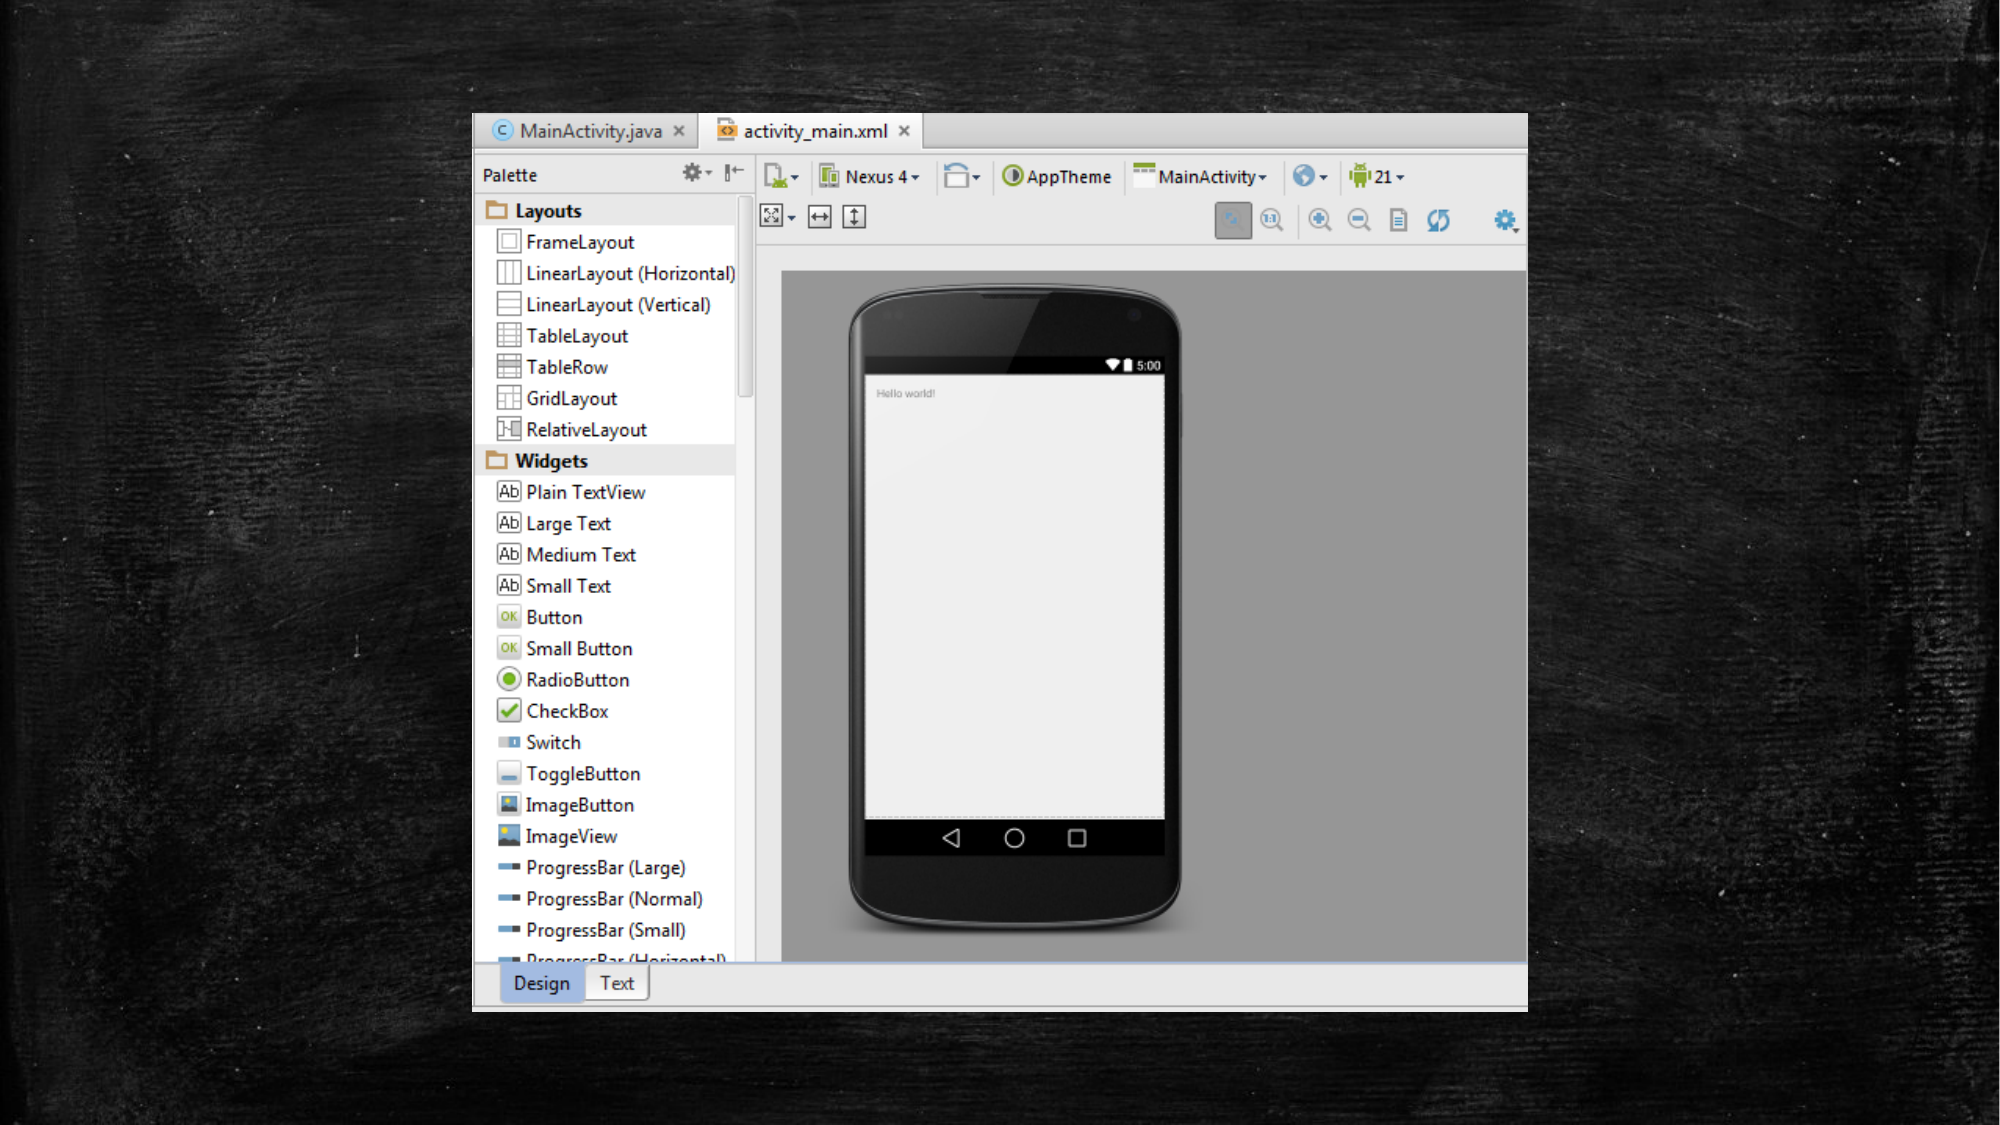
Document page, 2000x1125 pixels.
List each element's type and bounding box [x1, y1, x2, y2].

picture [472, 113, 1528, 1012]
